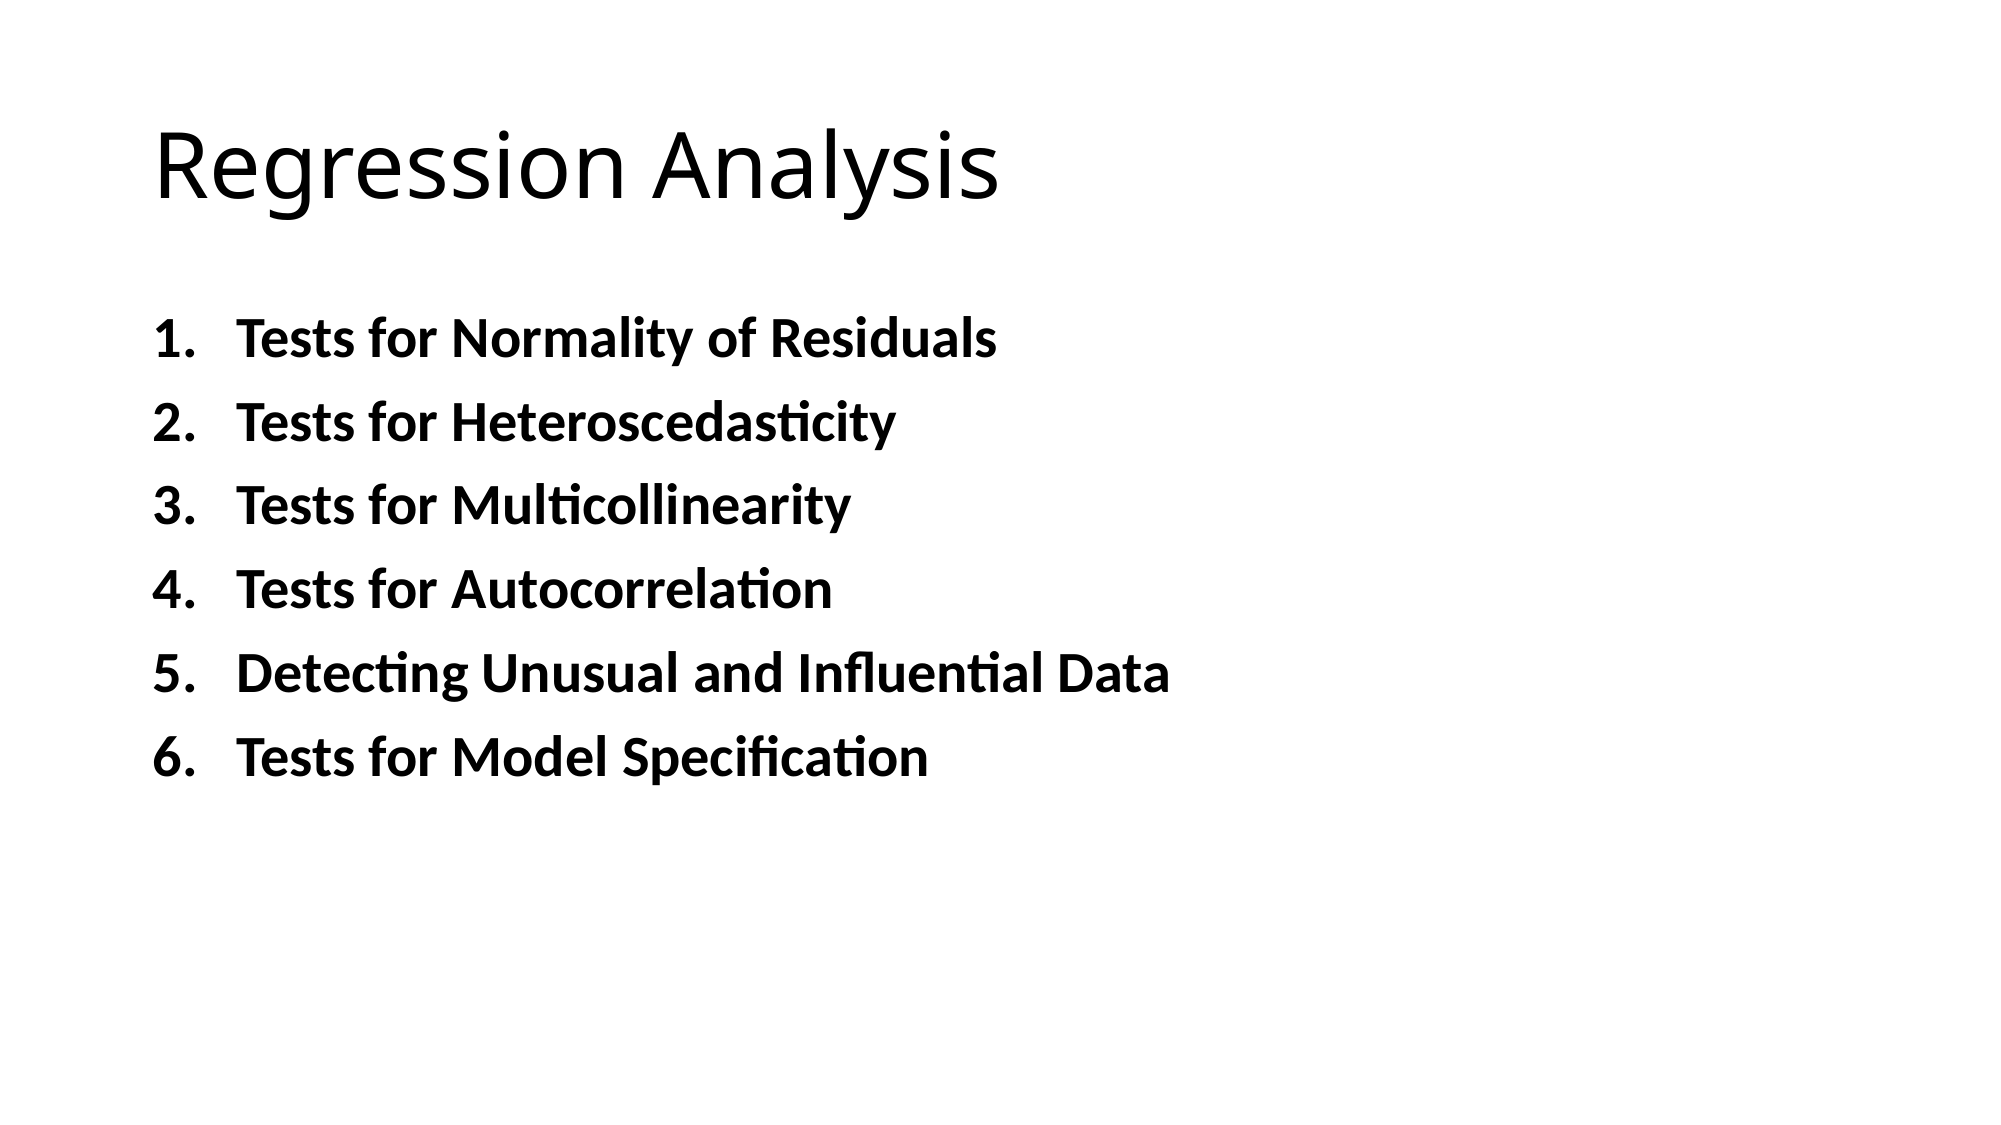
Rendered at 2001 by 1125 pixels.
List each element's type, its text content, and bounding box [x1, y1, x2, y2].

list Tests for Normality of Residuals Tests for Heteroscedasticity Tests for Multicollinearity Tests for Autocorrelation Detecting Unusual and Influential Data Tests for Model Specification [137, 299, 1863, 1014]
title Regression Analysis [137, 59, 1863, 278]
